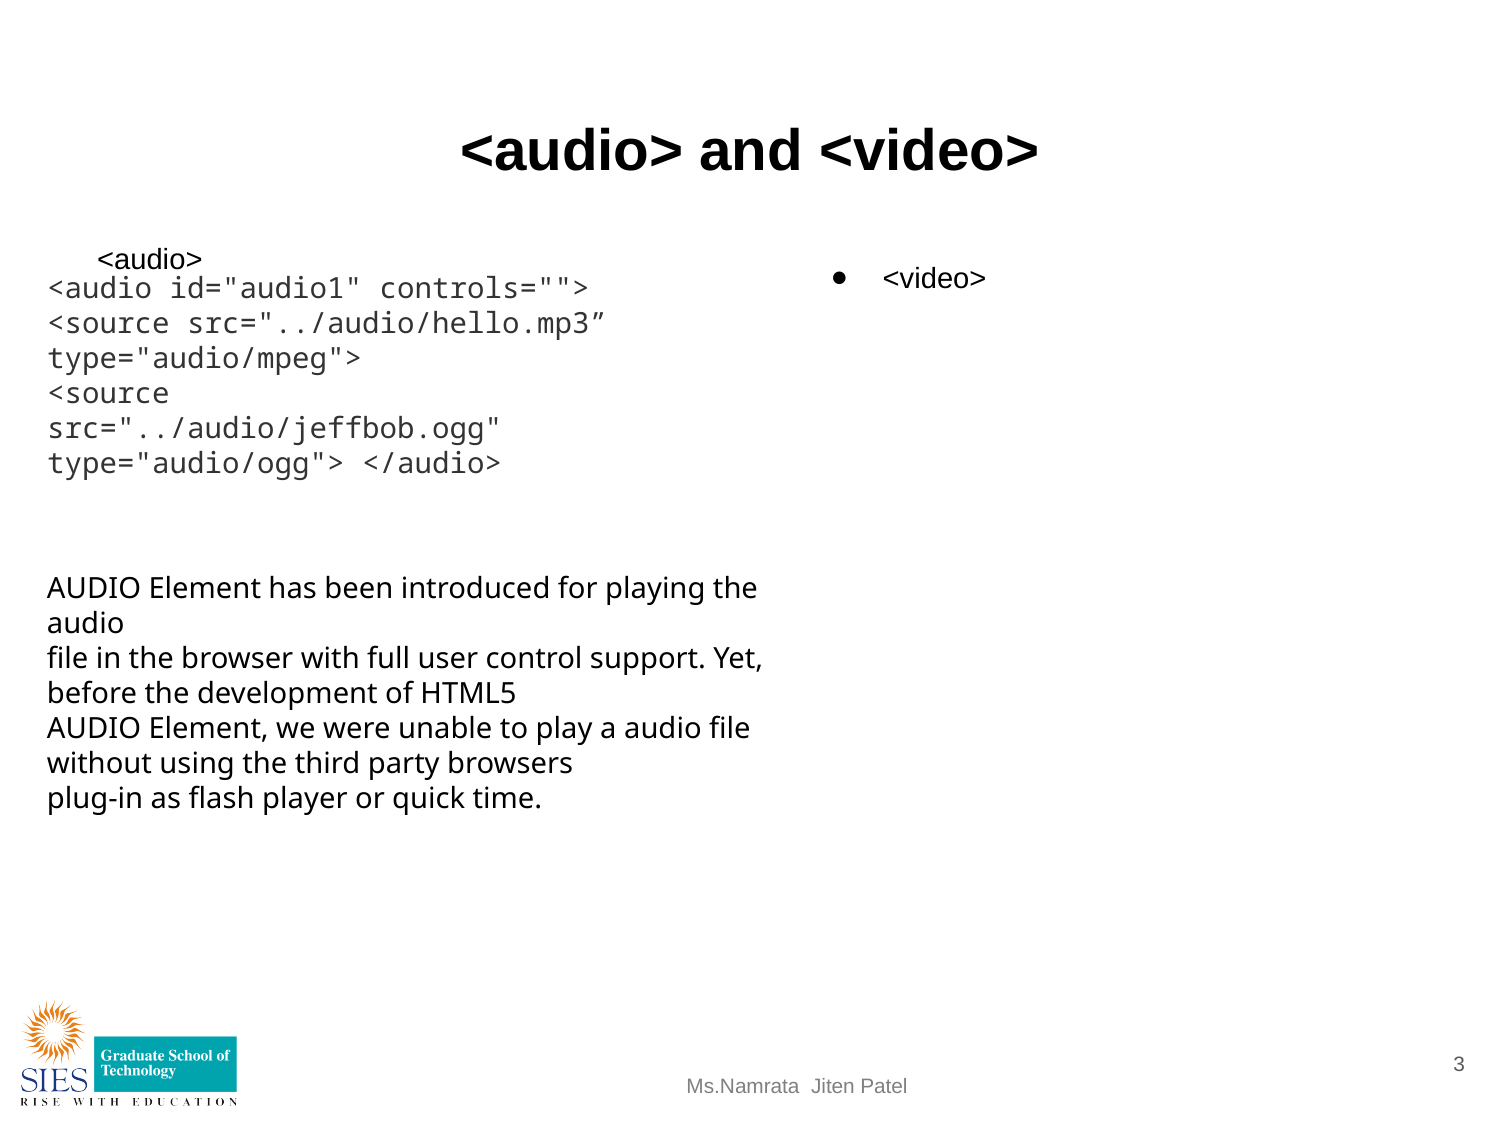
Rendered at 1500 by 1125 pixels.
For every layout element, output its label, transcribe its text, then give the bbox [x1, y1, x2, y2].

list <audio> [59, 249, 716, 302]
text_box AUDIO Element has been introduced for playing the audio file in the browser with full user control support. Yet, before the development of HTML5 AUDIO Element, we were unable to play a audio file without using the third party browsers plug-in as flash player or quick time. [32, 562, 782, 822]
list <video> [792, 252, 1449, 302]
text_box <audio id="audio1" controls=""> <source src="../audio/hello.mp3” type="audio/mpeg"> <source src="../audio/jeffbob.ogg" type="audio/ogg"> </audio> [32, 269, 653, 487]
picture [20, 998, 237, 1106]
slide_number 3 [1389, 1019, 1480, 1106]
title <audio> and <video> [51, 97, 1449, 223]
